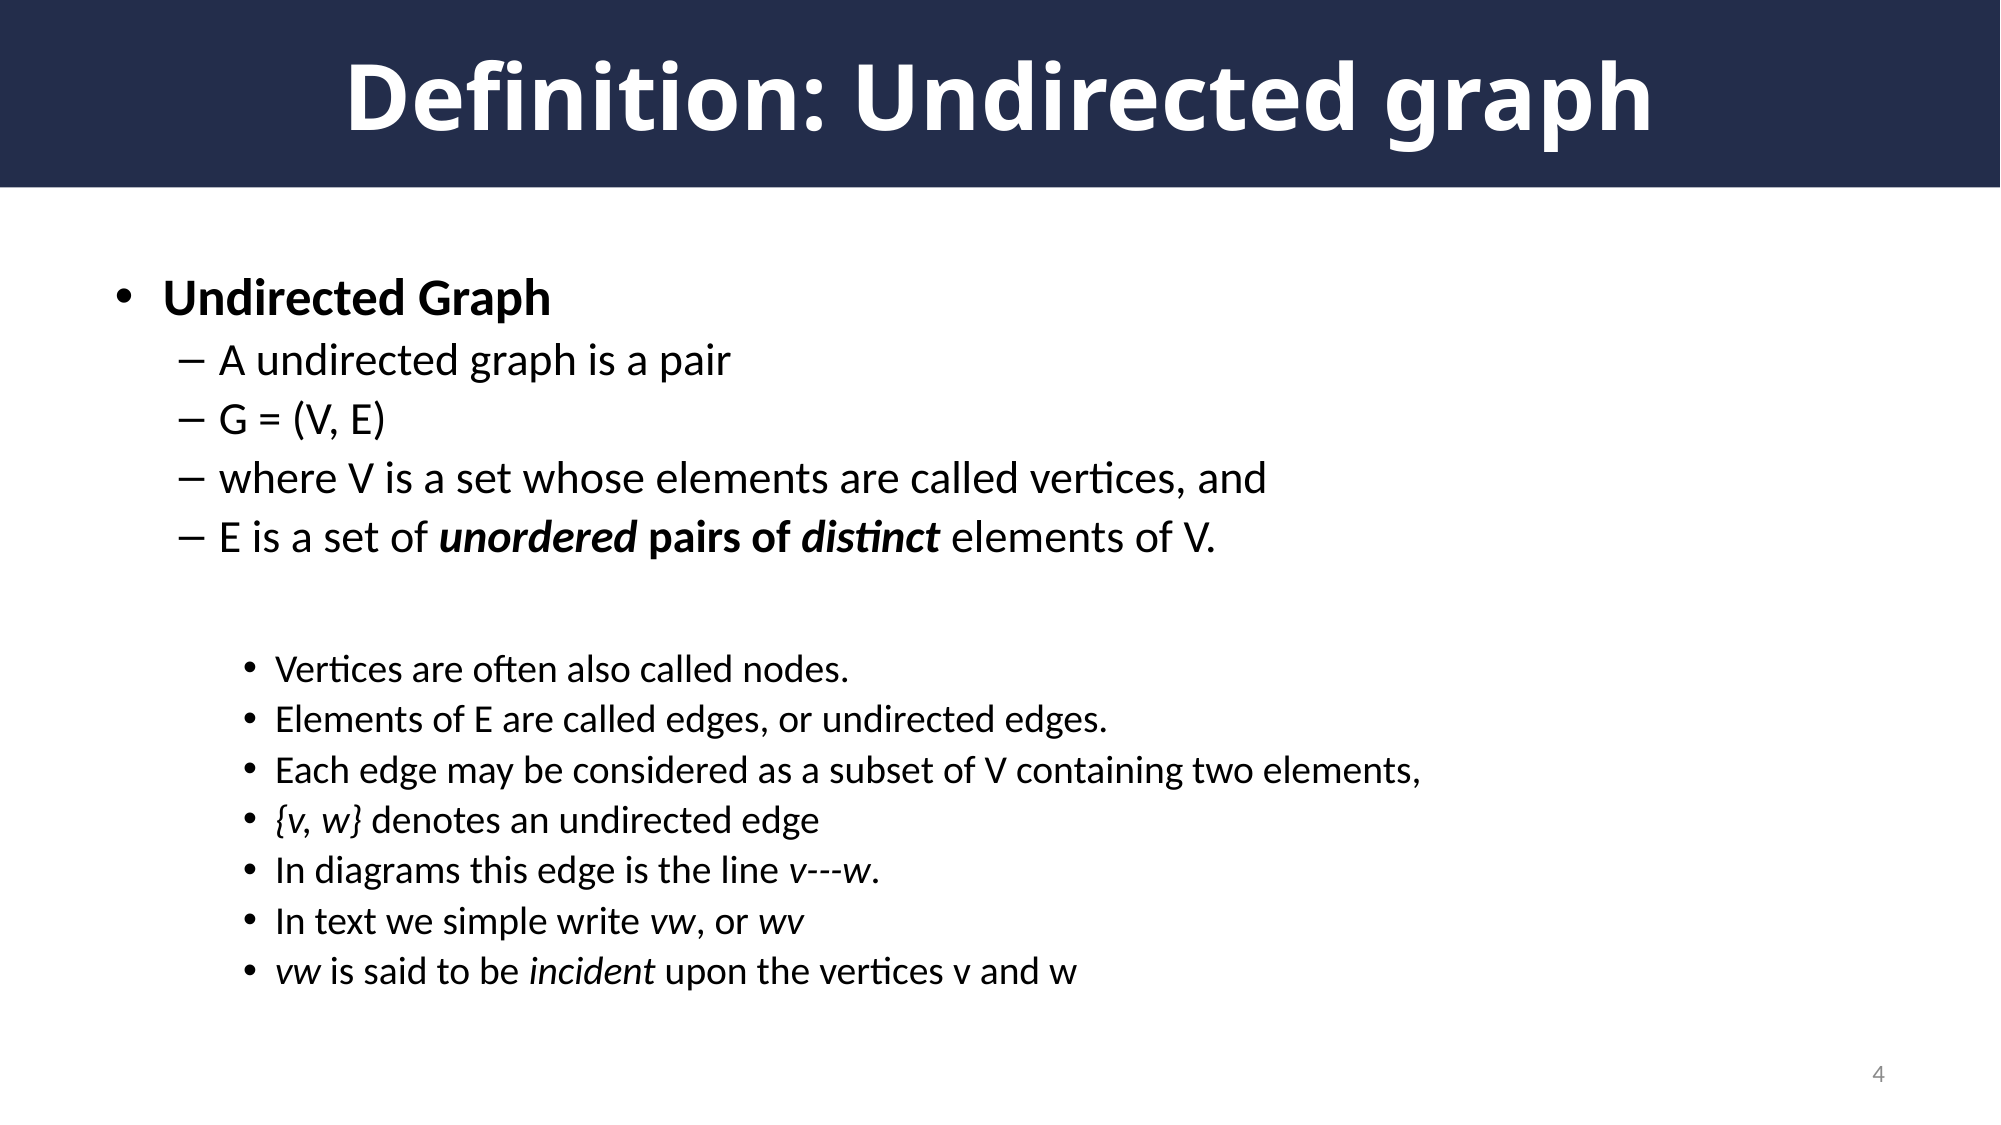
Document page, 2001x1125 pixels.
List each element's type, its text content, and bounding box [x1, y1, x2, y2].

list Undirected Graph A undirected graph is a pair G = (V, E) where V is a set whose elements are called vertices, and E is a set of unordered pairs of distinct elements of V. Vertices are often also called nodes. Elements of E are called edges, or undirected edges. Each edge may be considered as a subset of V containing two elements, {v, w} denotes an undirected edge In diagrams this edge is the line v---w. In text we simple write vw, or wv vw is said to be incident upon the vertices v and w [99, 262, 1900, 1005]
title Definition: Undirected graph [99, 24, 1900, 163]
slide_number 4 [1433, 1042, 1900, 1103]
